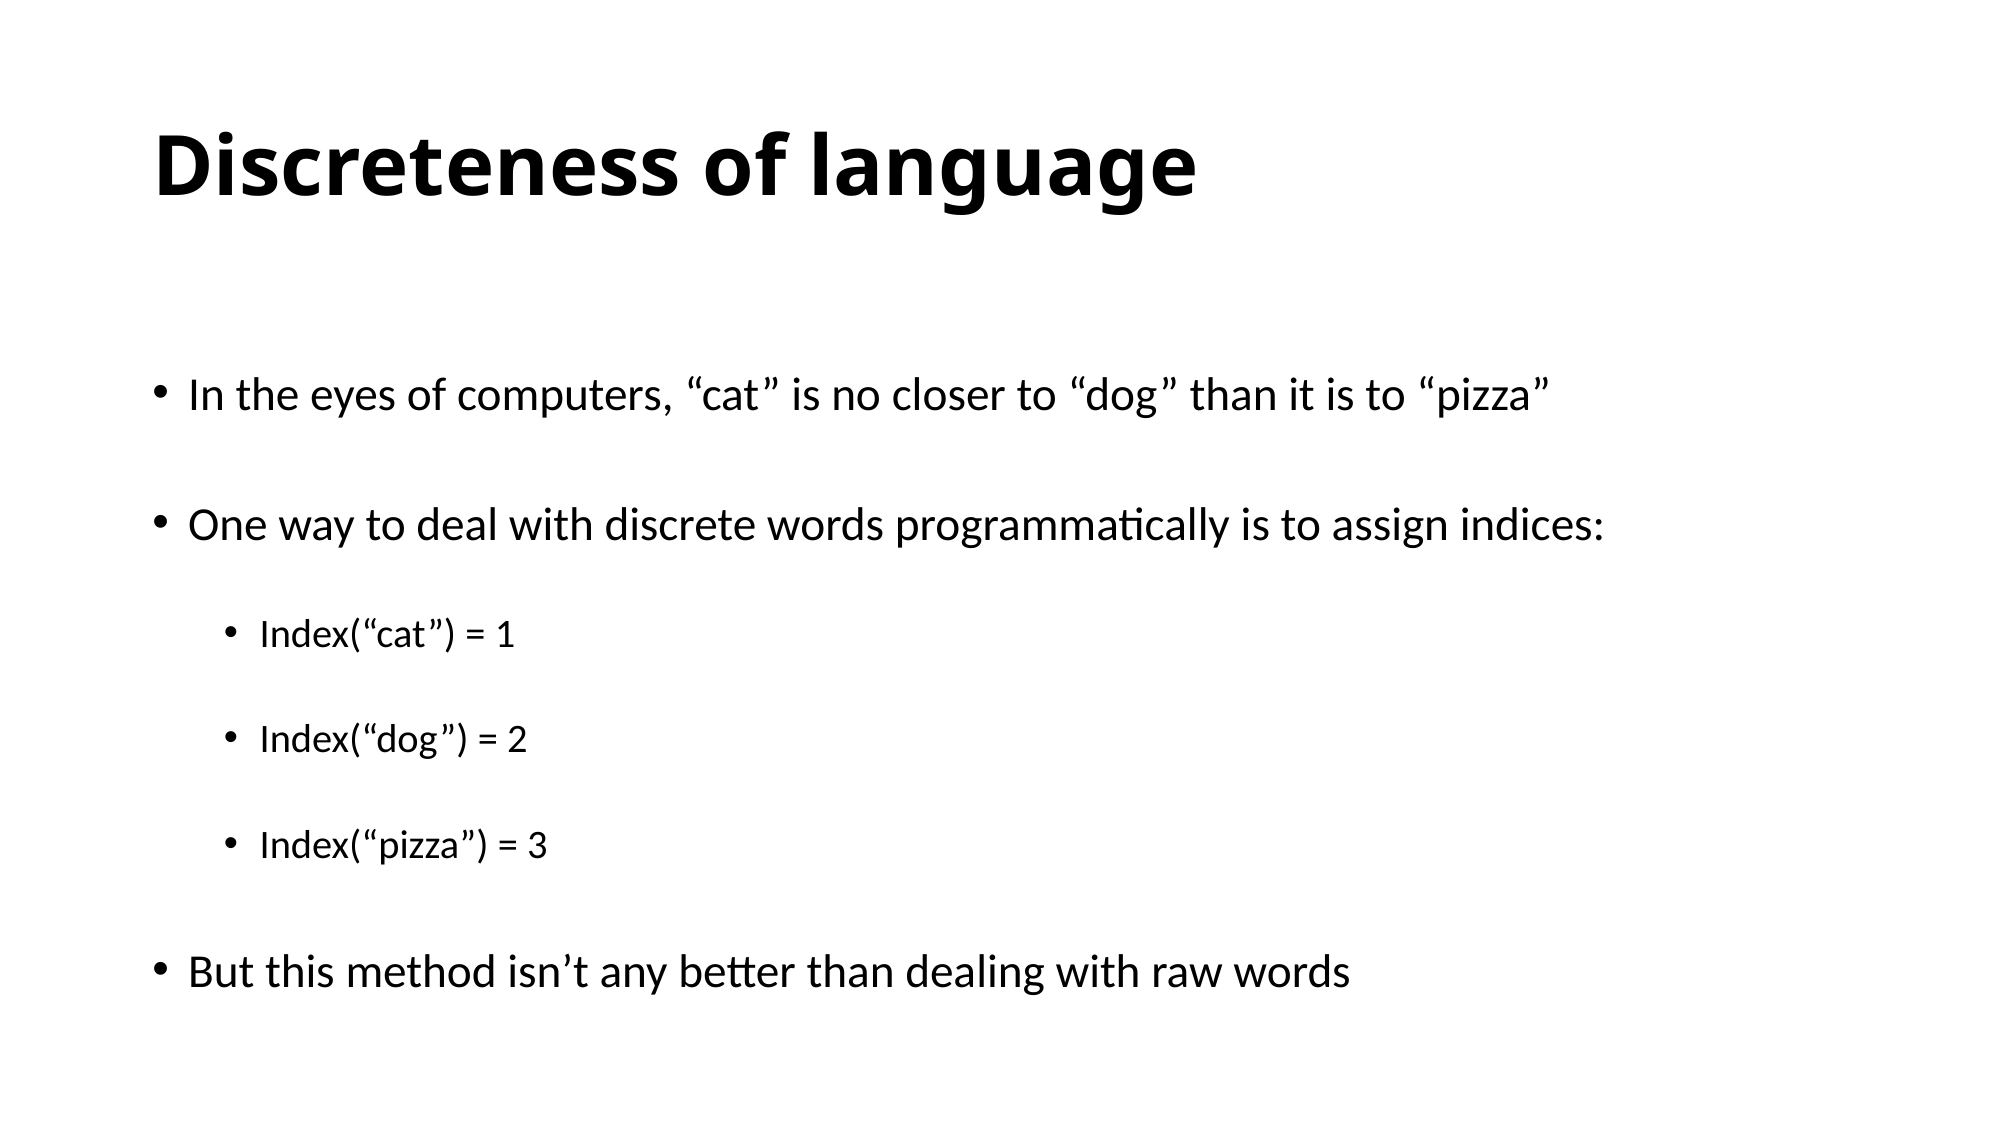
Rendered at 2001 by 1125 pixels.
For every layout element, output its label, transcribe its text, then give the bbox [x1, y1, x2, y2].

list In the eyes of computers, “cat” is no closer to “dog” than it is to “pizza” One way to deal with discrete words programmatically is to assign indices: Index(“cat”) = 1 Index(“dog”) = 2 Index(“pizza”) = 3 But this method isn’t any better than dealing with raw words [137, 299, 1863, 1014]
title Discreteness of language [137, 59, 1863, 278]
